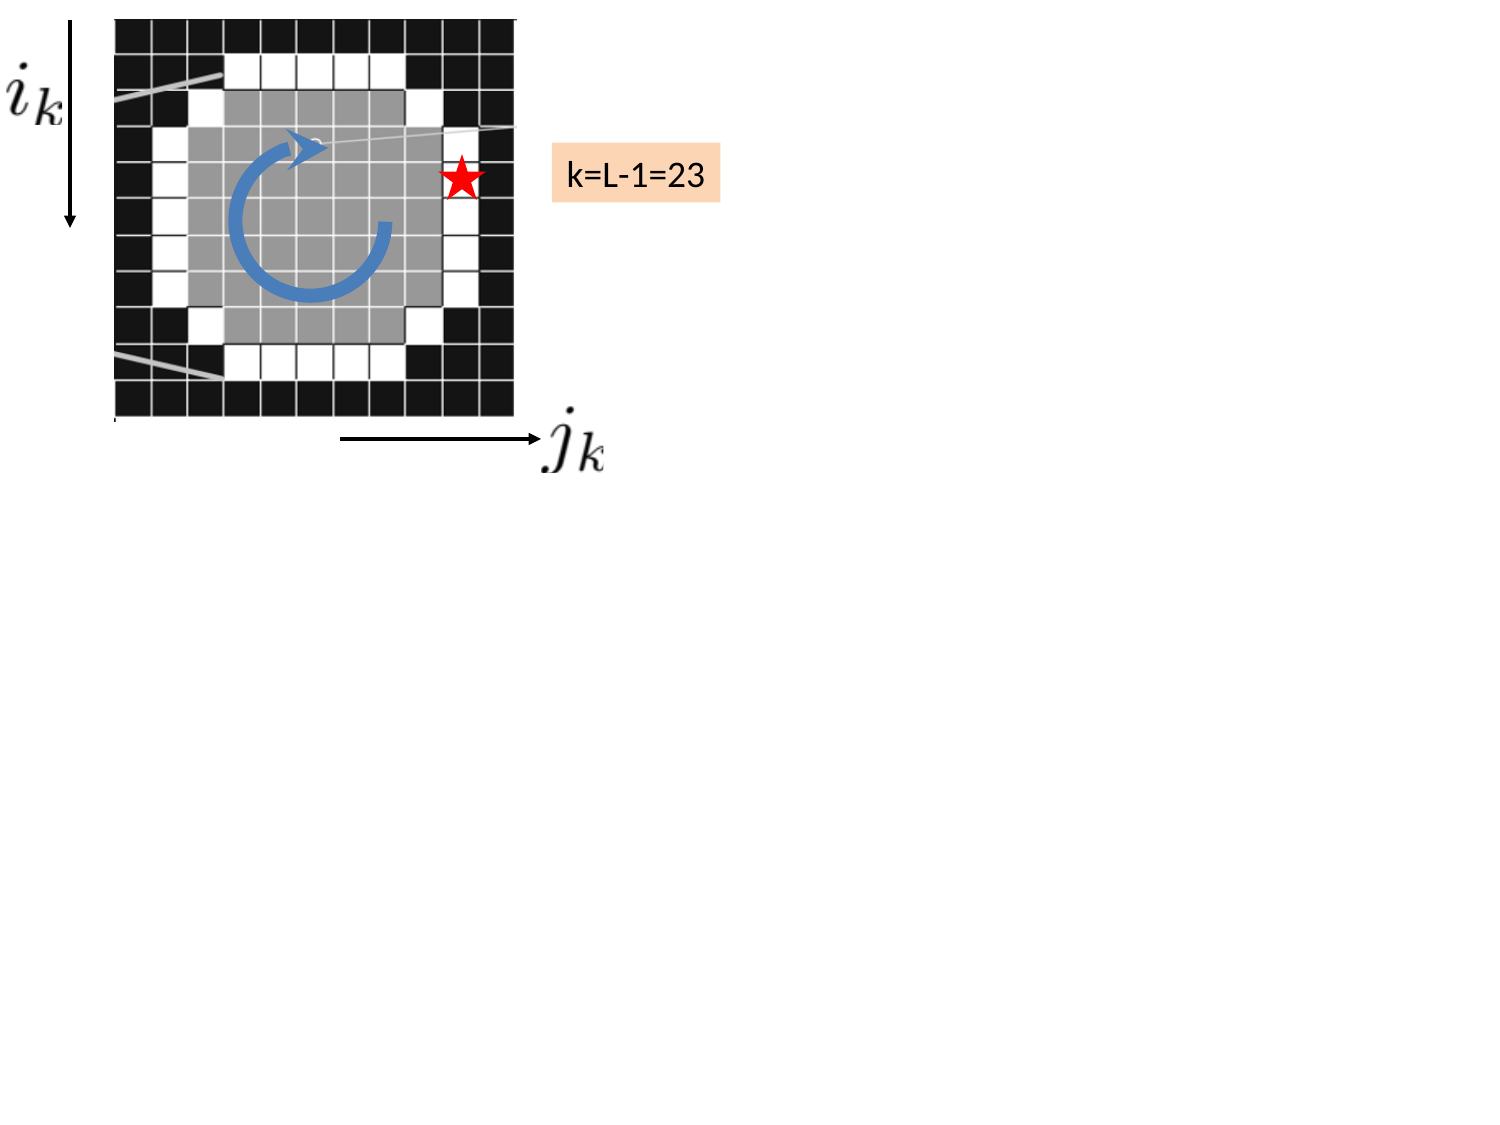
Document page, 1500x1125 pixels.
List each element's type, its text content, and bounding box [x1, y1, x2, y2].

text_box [5, 19, 604, 473]
text_box k=L-1=23 [608, 142, 721, 203]
